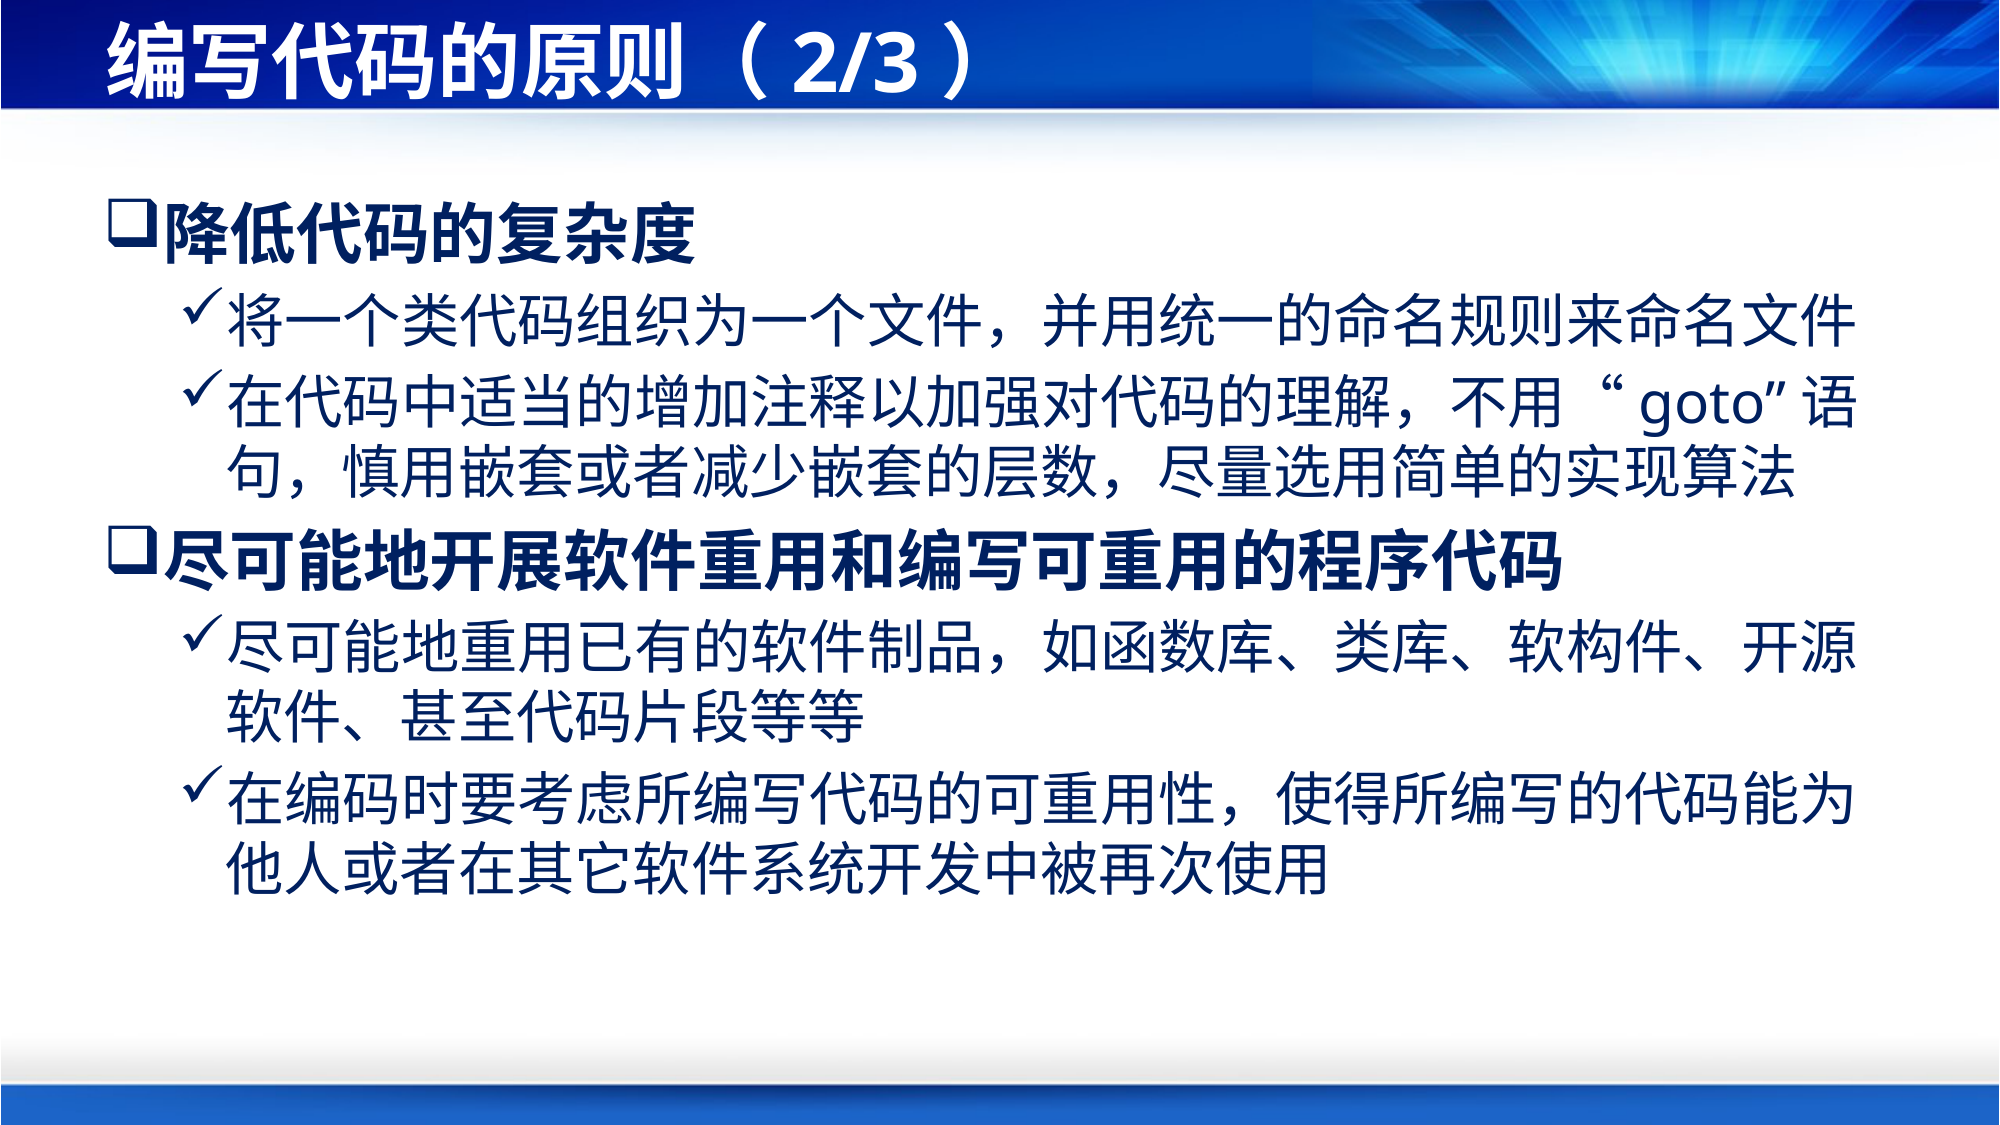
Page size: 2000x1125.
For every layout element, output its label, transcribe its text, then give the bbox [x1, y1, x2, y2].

list 降低代码的复杂度 将一个类代码组织为一个文件，并用统一的命名规则来命名文件 在代码中适当的增加注释以加强对代码的理解，不用“goto”语句，慎用嵌套或者减少嵌套的层数，尽量选用简单的实现算法 尽可能地开展软件重用和编写可重用的程序代码 尽可能地重用已有的软件制品，如函数库、类库、软构件、开源软件、甚至代码片段等等 在编码时要考虑所编写代码的可重用性，使得所编写的代码能为他人或者在其它软件系统开发中被再次使用 [88, 184, 1880, 1012]
picture [1, 0, 1999, 1125]
title 编写代码的原则（2/3） [90, 1, 1880, 118]
